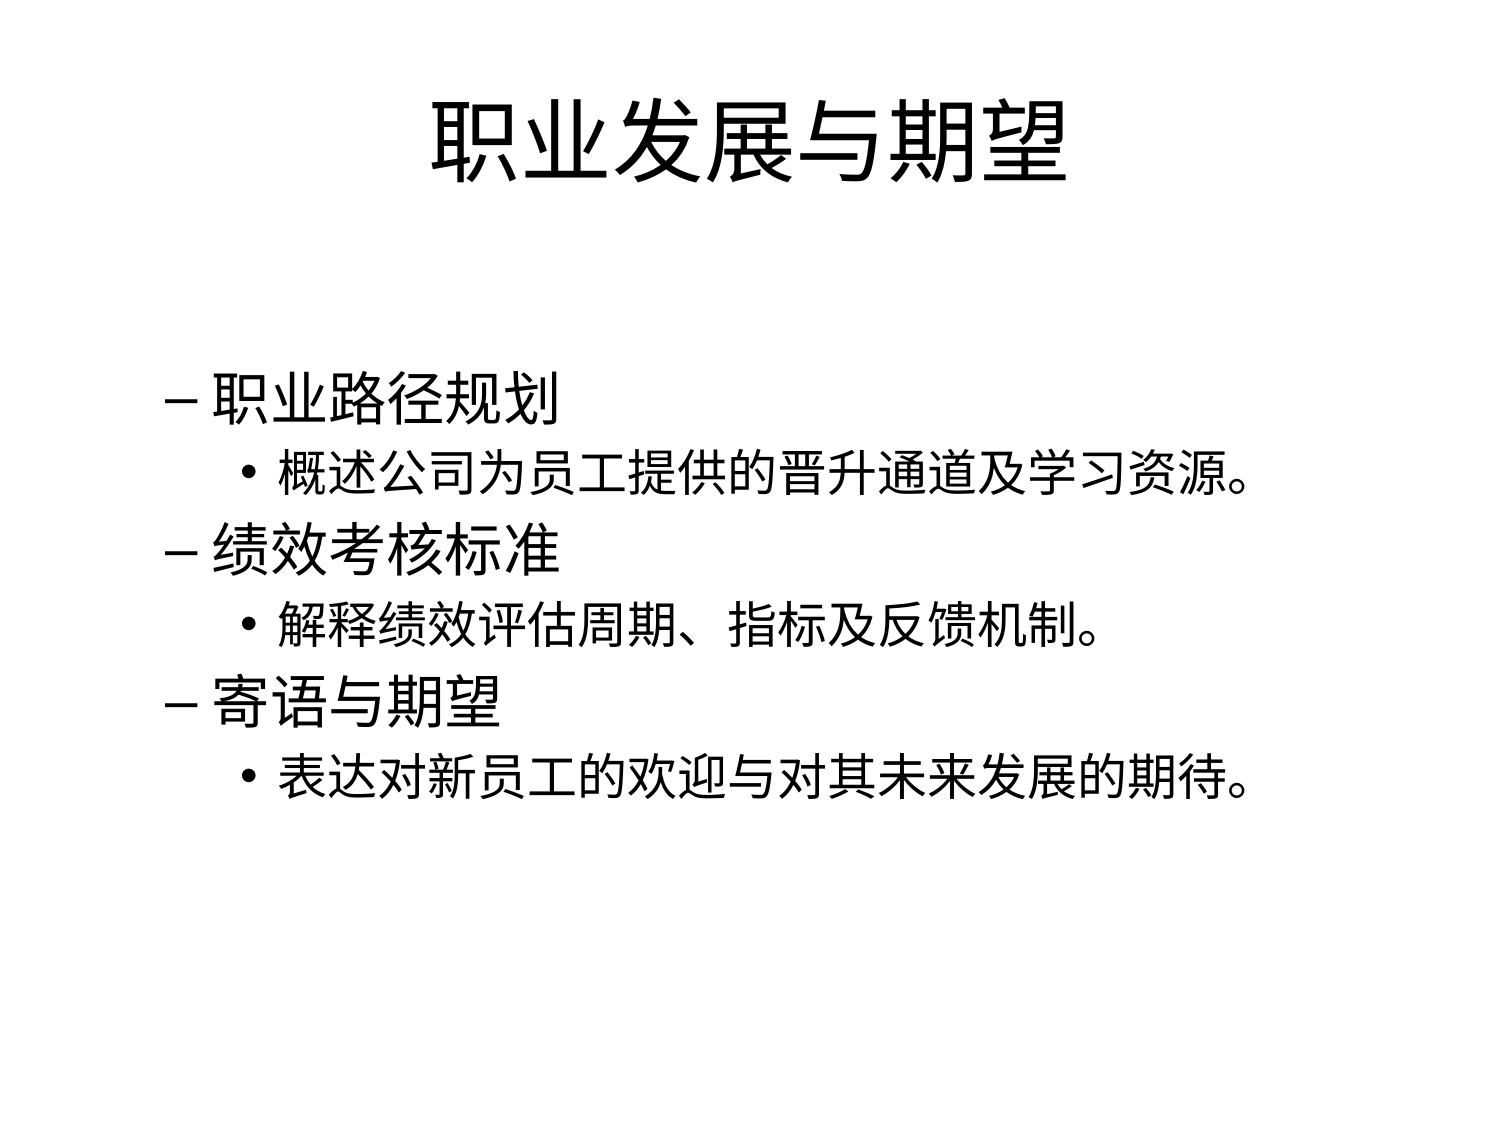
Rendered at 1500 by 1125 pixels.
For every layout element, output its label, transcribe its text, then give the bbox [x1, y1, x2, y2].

title 职业发展与期望 [75, 45, 1425, 233]
list 职业路径规划 概述公司为员工提供的晋升通道及学习资源。 绩效考核标准 解释绩效评估周期、指标及反馈机制。 寄语与期望 表达对新员工的欢迎与对其未来发展的期待。 [75, 262, 1425, 1005]
